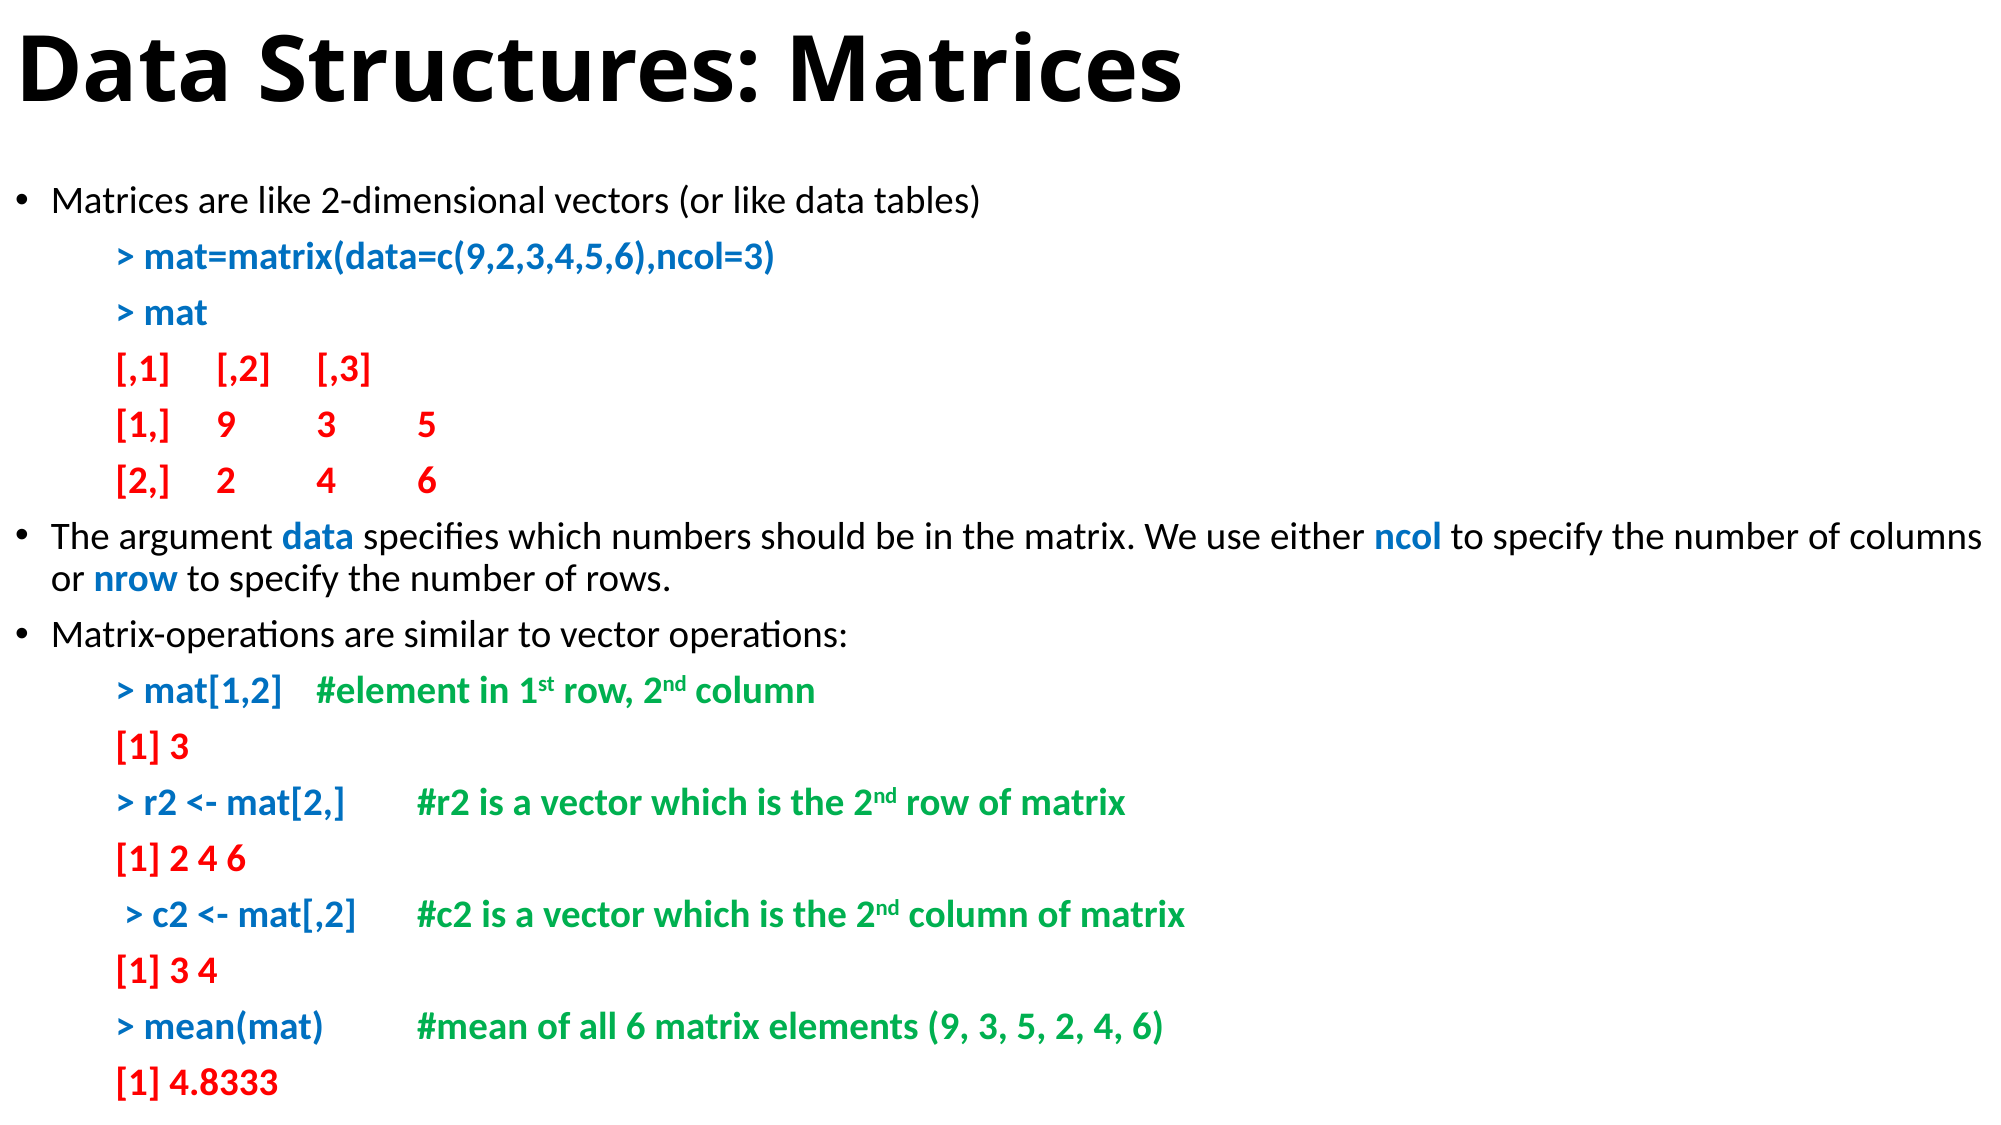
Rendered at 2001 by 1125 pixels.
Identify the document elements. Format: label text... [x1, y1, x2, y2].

list Matrices are like 2-dimensional vectors (or like data tables) > mat=matrix(data=c(9,2,3,4,5,6),ncol=3) > mat [,1] [,2] [,3] [1,] 9 3 5 [2,] 2 4 6 The argument data specifies which numbers should be in the matrix. We use either ncol to specify the number of columns or nrow to specify the number of rows. Matrix-operations are similar to vector operations: > mat[1,2] #element in 1st row, 2nd column [1] 3 > r2 <- mat[2,] #r2 is a vector which is the 2nd row of matrix [1] 2 4 6 > c2 <- mat[,2] #c2 is a vector which is the 2nd column of matrix [1] 3 4 > mean(mat) #mean of all 6 matrix elements (9, 3, 5, 2, 4, 6) [1] 4.8333 [0, 172, 2000, 1125]
title Data Structures: Matrices [0, 0, 2000, 144]
